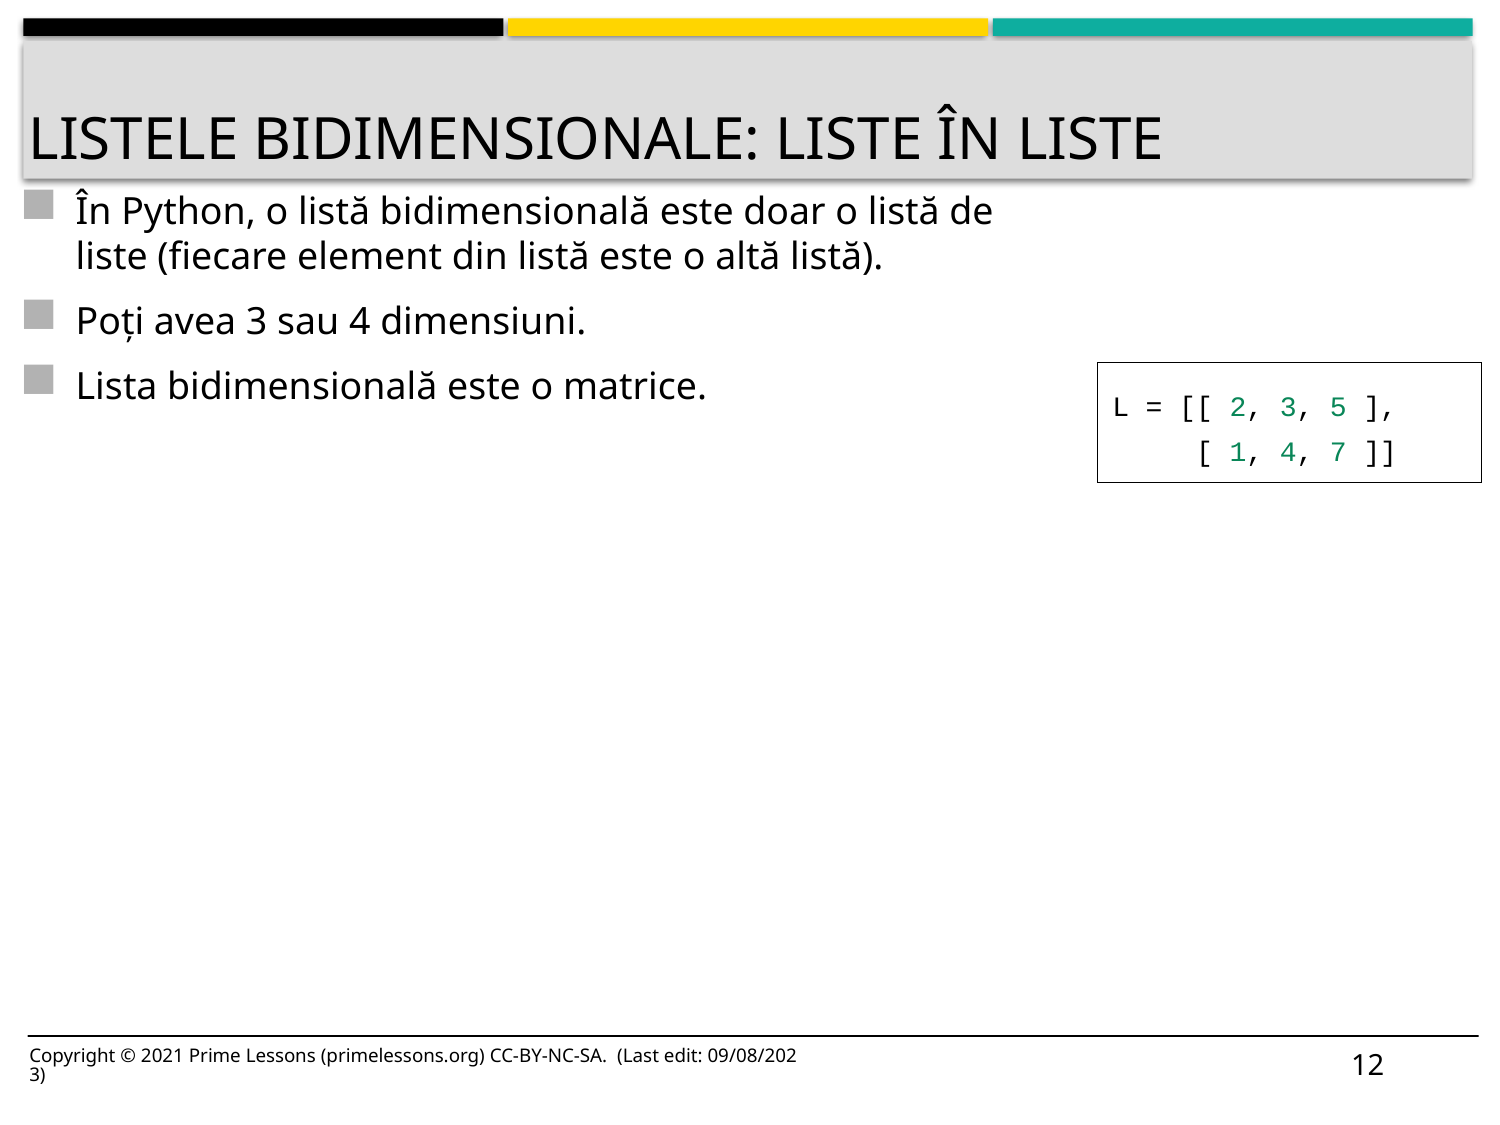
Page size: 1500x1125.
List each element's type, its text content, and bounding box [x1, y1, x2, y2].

slide_number 12 [1351, 1036, 1478, 1097]
text_box L = [[ 2, 3, 5 ], [ 1, 4, 7 ]] [1097, 362, 1482, 483]
title Listele bidimensionale: liste în liste [28, 48, 1464, 172]
list În Python, o listă bidimensională este doar o listă de liste (fiecare element din listă este o altă listă). Poți avea 3 sau 4 dimensiuni. Lista bidimensională este o matrice. [25, 186, 1070, 1021]
footer Copyright © 2021 Prime Lessons (primelessons.org) CC-BY-NC-SA. (Last edit: 09/08/2023) [14, 1036, 814, 1097]
